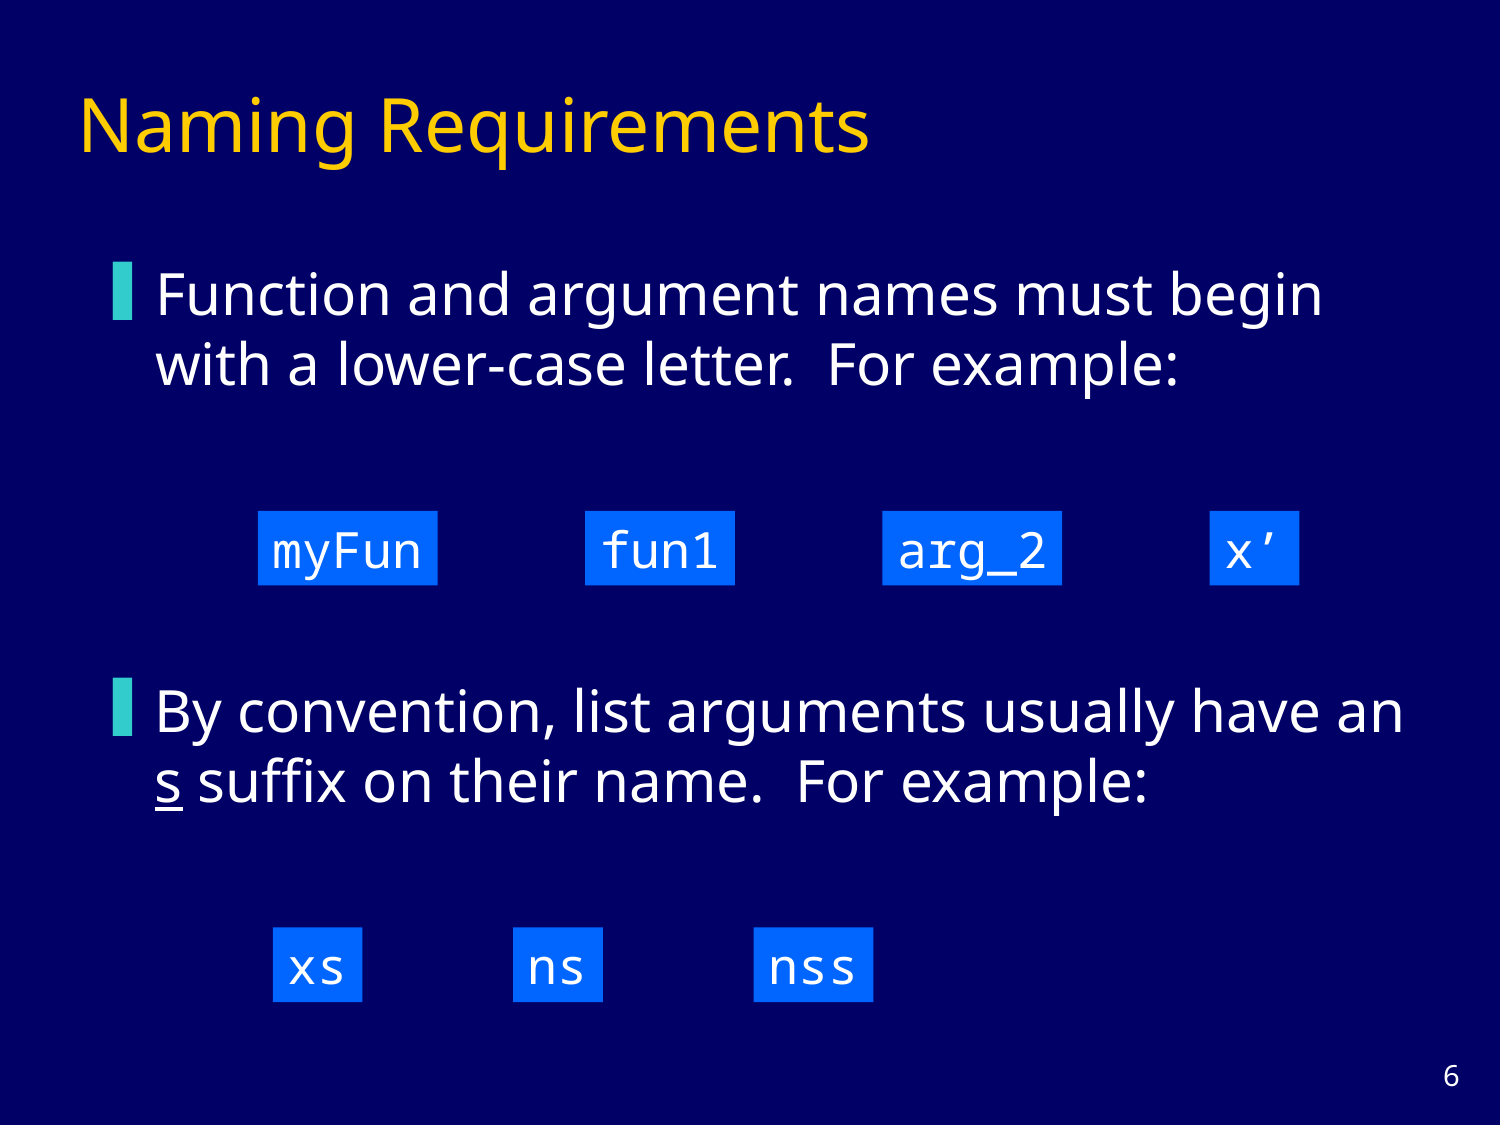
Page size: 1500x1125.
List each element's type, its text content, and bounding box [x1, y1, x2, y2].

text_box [272, 927, 875, 1003]
text_box x’ [1209, 510, 1300, 586]
list Function and argument names must begin with a lower-case letter. For example: [83, 249, 1426, 430]
text_box By convention, list arguments usually have an s suffix on their name. For example: [83, 666, 1426, 847]
title Naming Requirements [62, 62, 1338, 175]
text_box arg_2 [882, 510, 1063, 586]
text_box fun1 [585, 510, 735, 586]
text_box myFun [257, 510, 438, 586]
slide_number 5 [1374, 1050, 1475, 1100]
